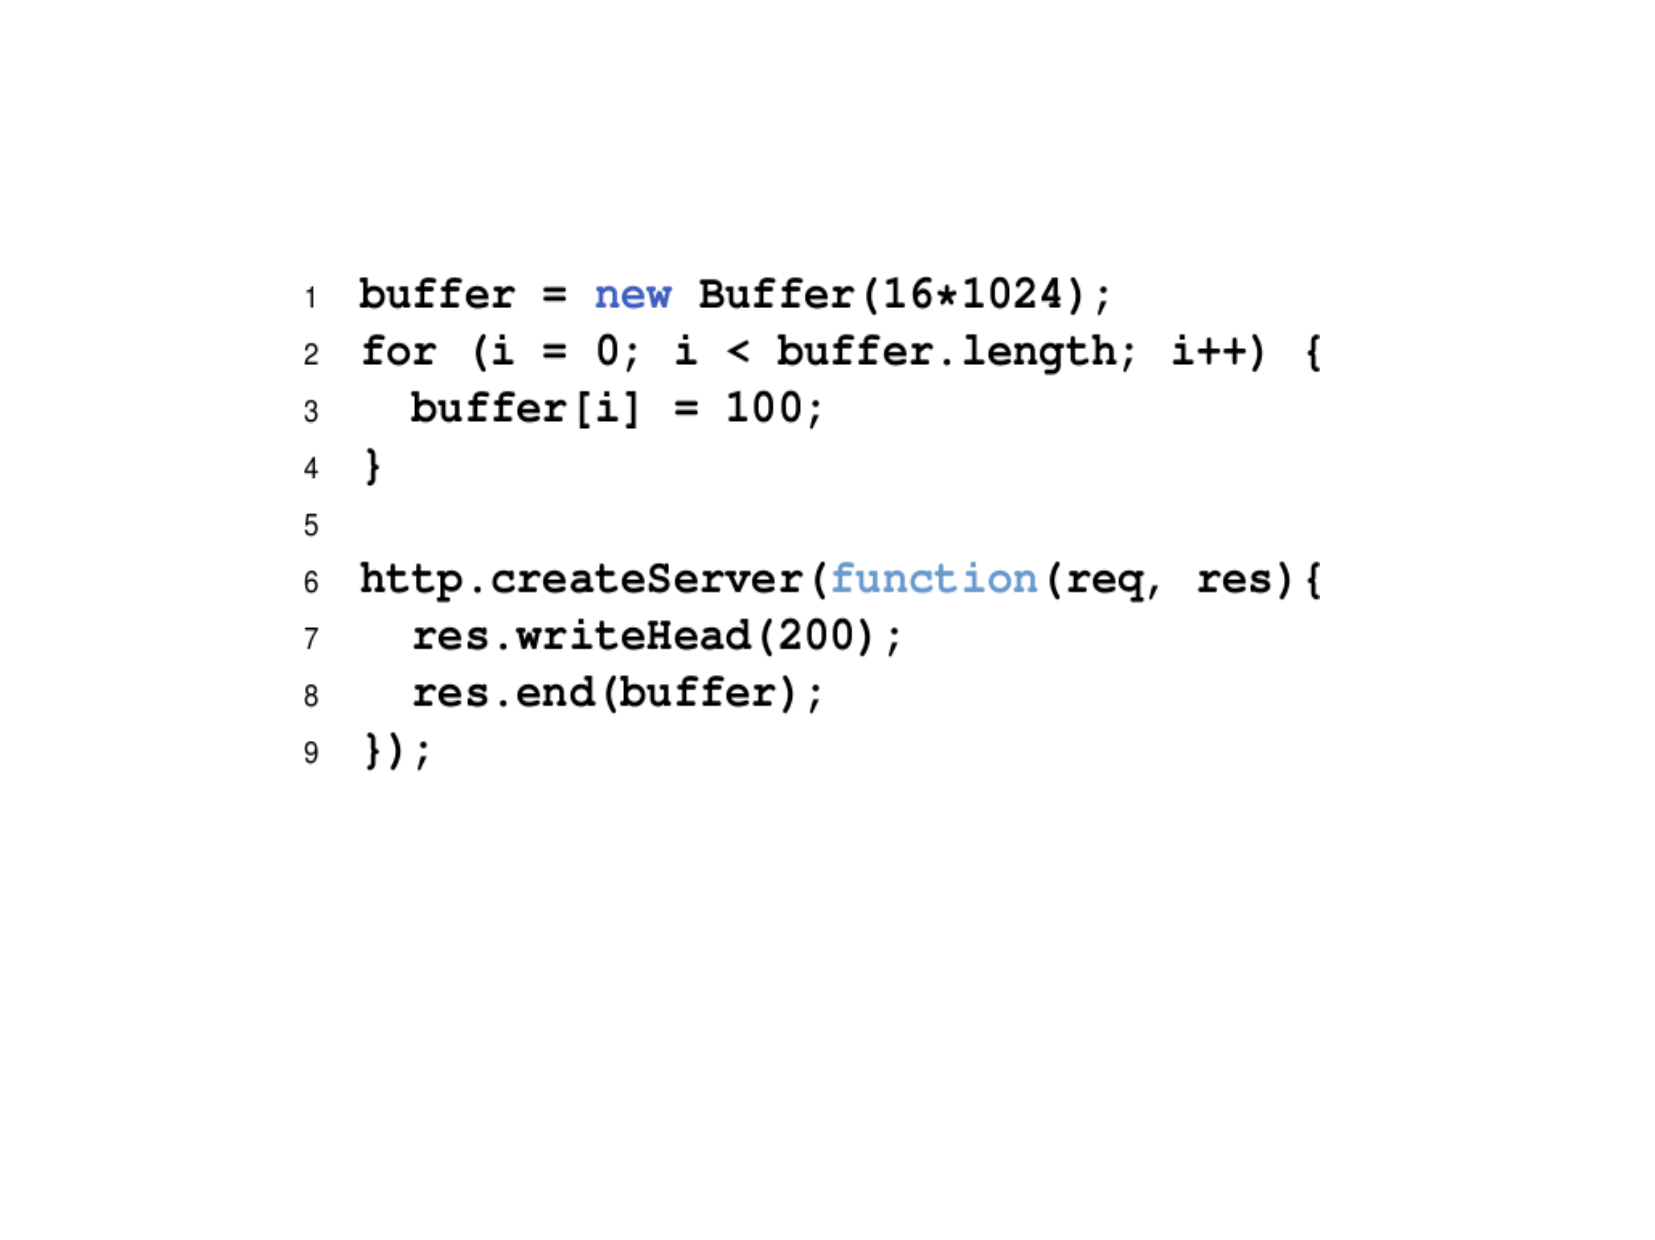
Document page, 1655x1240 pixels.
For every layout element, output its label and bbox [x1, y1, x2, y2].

picture [303, 276, 1320, 772]
